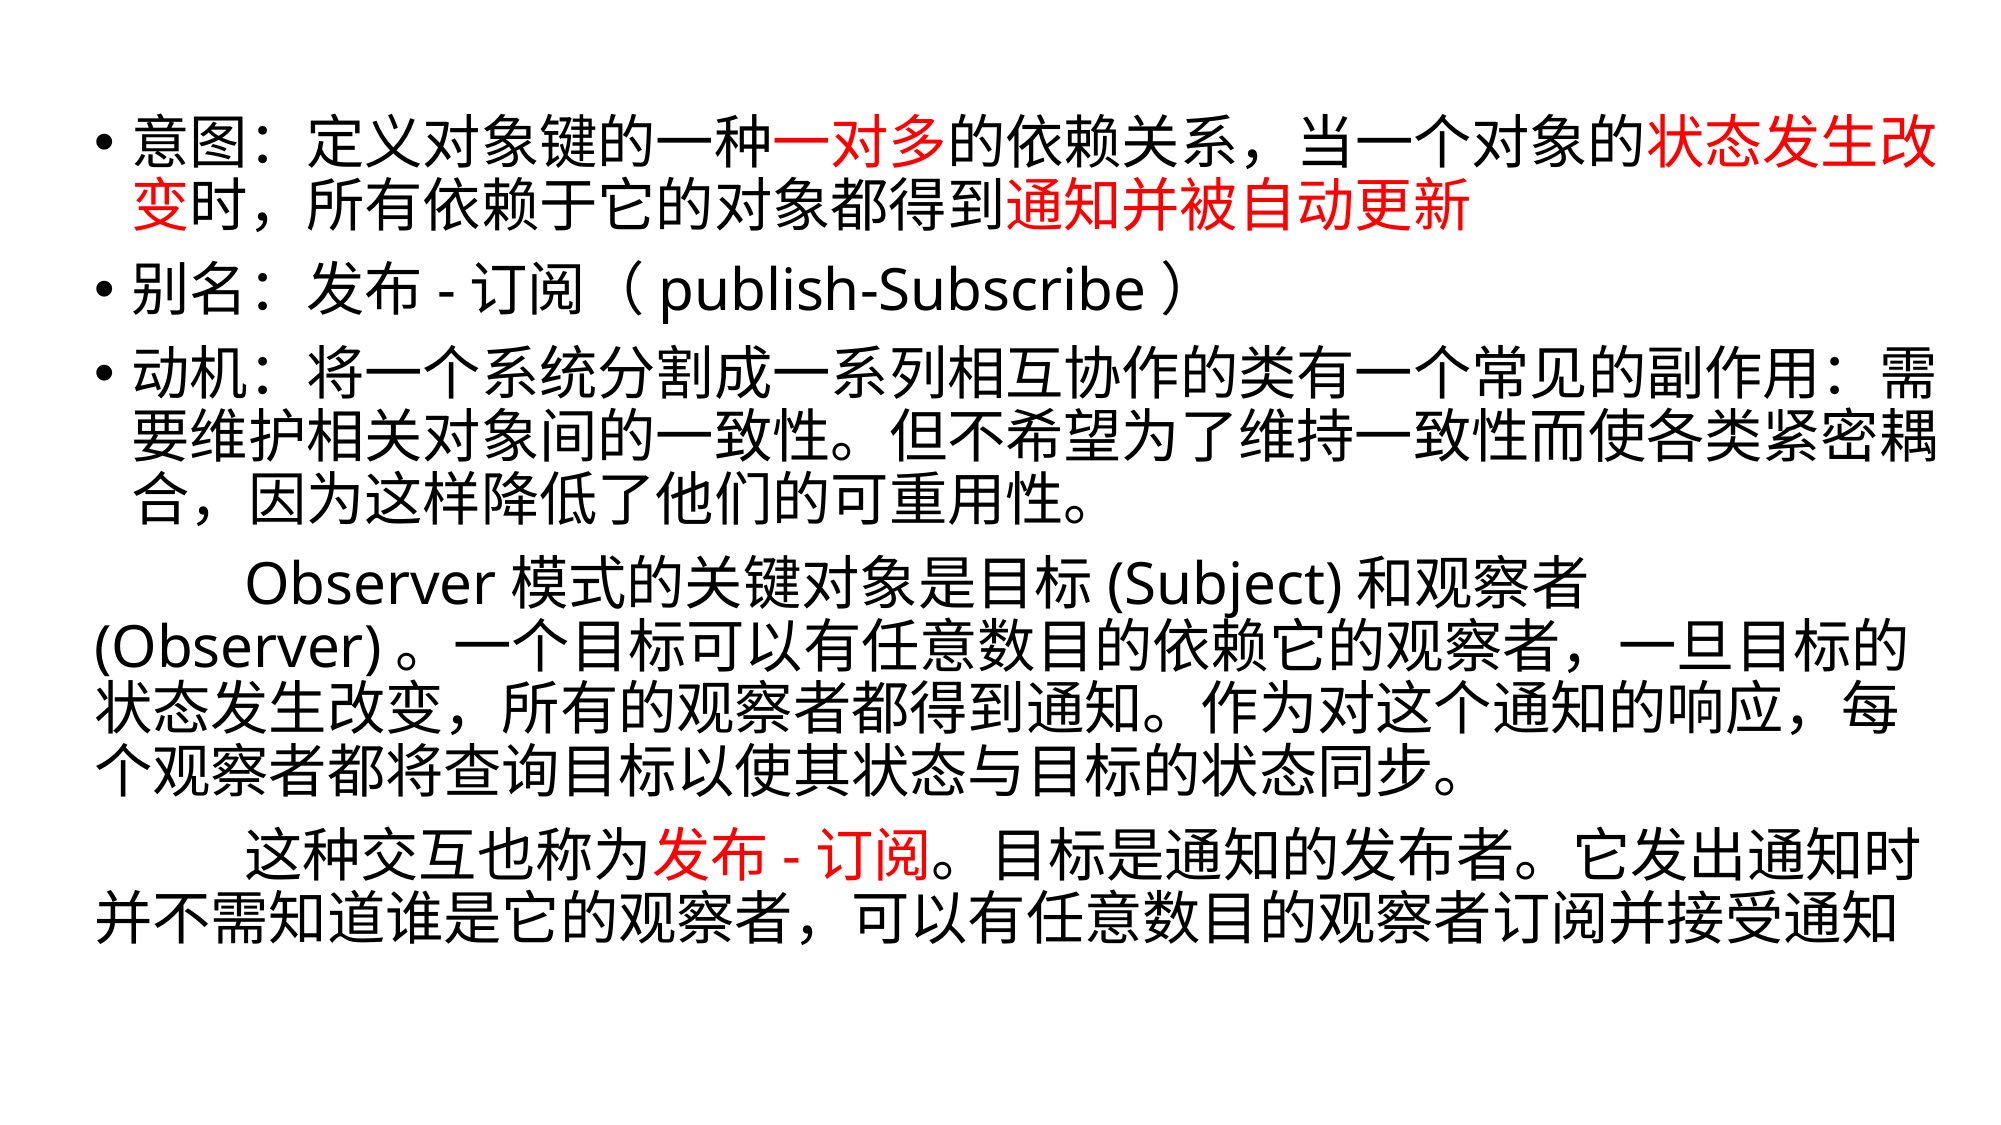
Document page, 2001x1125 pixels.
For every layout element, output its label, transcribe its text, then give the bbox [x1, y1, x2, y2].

list 意图：定义对象键的一种一对多的依赖关系，当一个对象的状态发生改变时，所有依赖于它的对象都得到通知并被自动更新 别名：发布-订阅（publish-Subscribe） 动机：将一个系统分割成一系列相互协作的类有一个常见的副作用：需要维护相关对象间的一致性。但不希望为了维持一致性而使各类紧密耦合，因为这样降低了他们的可重用性。 Observer模式的关键对象是目标(Subject)和观察者(Observer)。一个目标可以有任意数目的依赖它的观察者，一旦目标的状态发生改变，所有的观察者都得到通知。作为对这个通知的响应，每个观察者都将查询目标以使其状态与目标的状态同步。 这种交互也称为发布-订阅。目标是通知的发布者。它发出通知时并不需知道谁是它的观察者，可以有任意数目的观察者订阅并接受通知 [79, 106, 1961, 1078]
